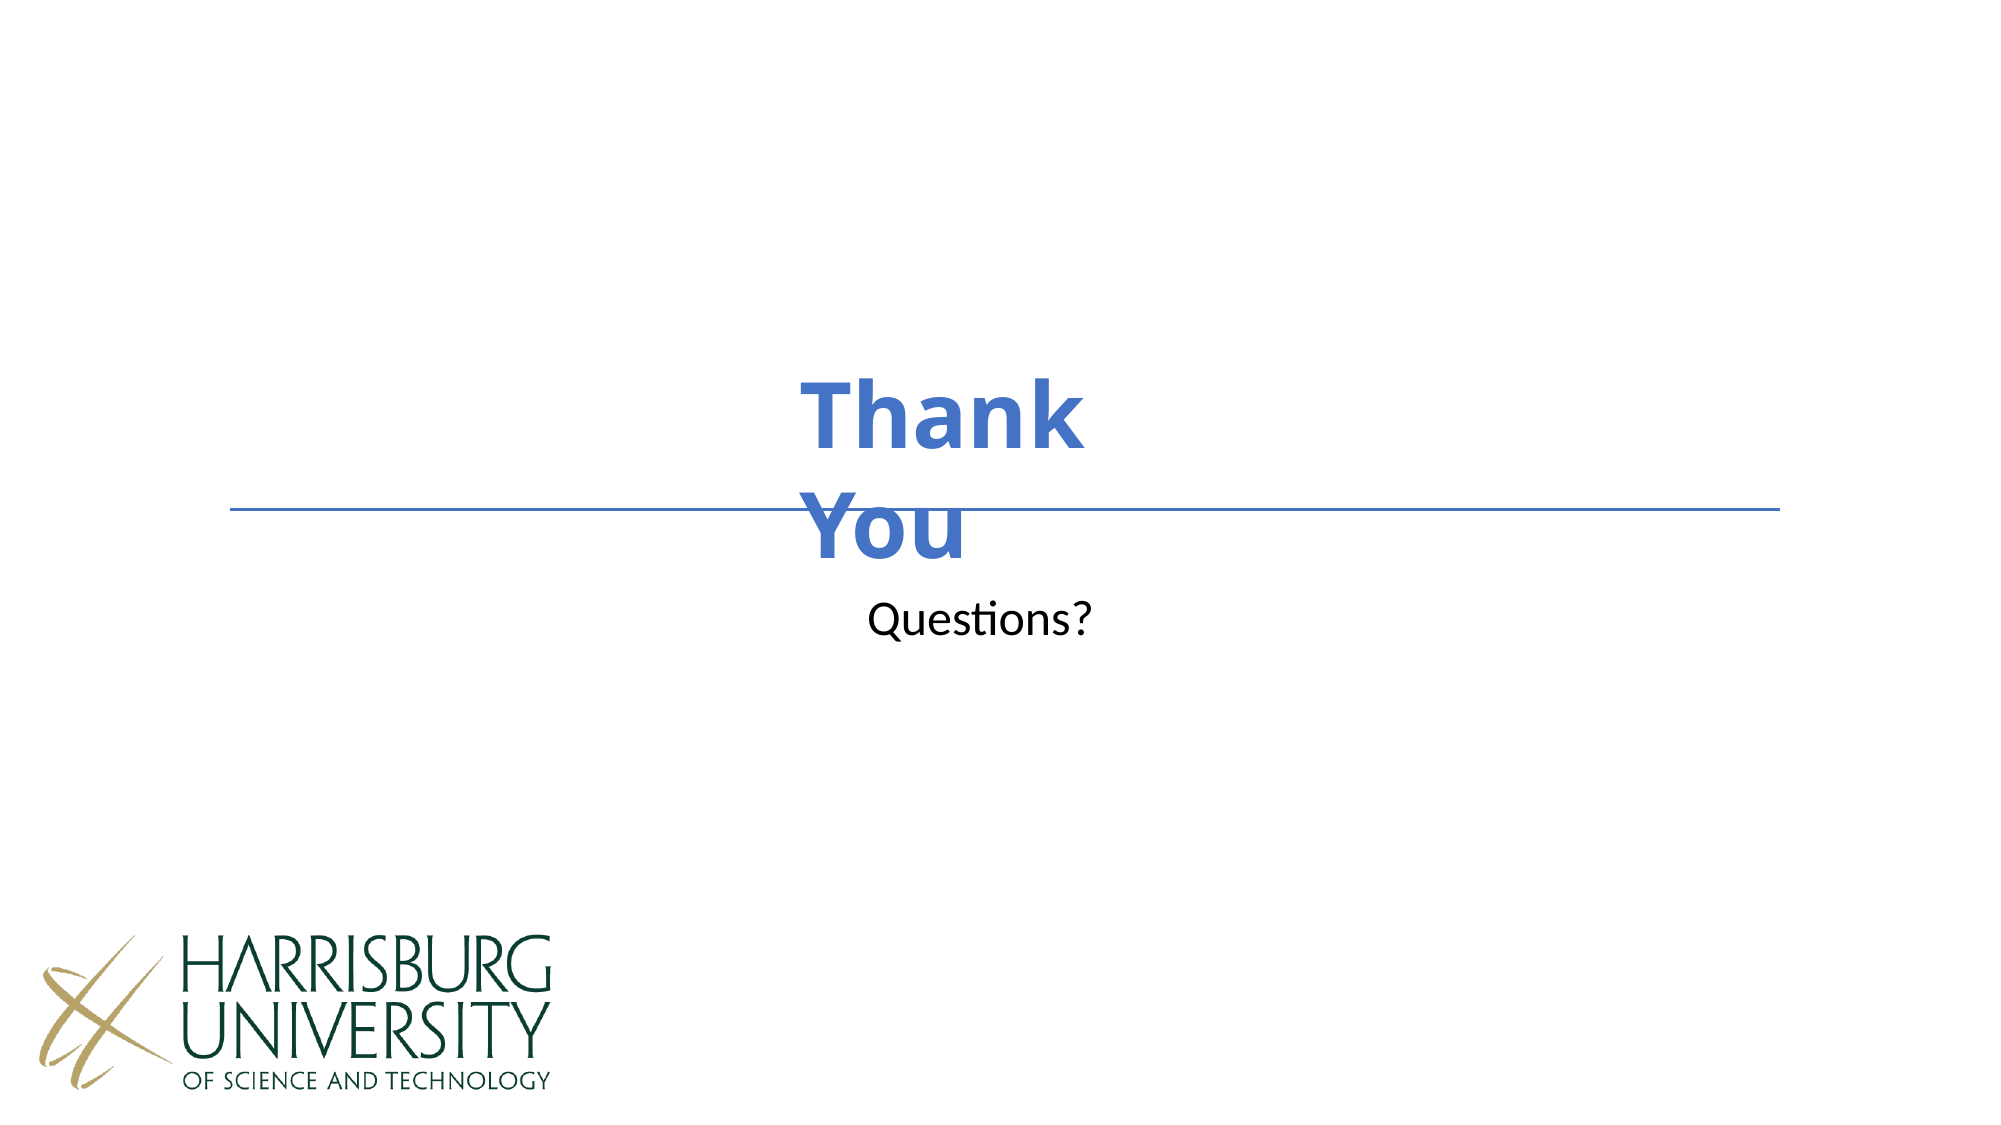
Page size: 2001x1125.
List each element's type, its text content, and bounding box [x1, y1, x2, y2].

text_box Thank You [784, 511, 1185, 585]
text_box Questions? [852, 577, 1117, 653]
text_box Thank You [784, 349, 1185, 508]
picture [28, 922, 571, 1100]
